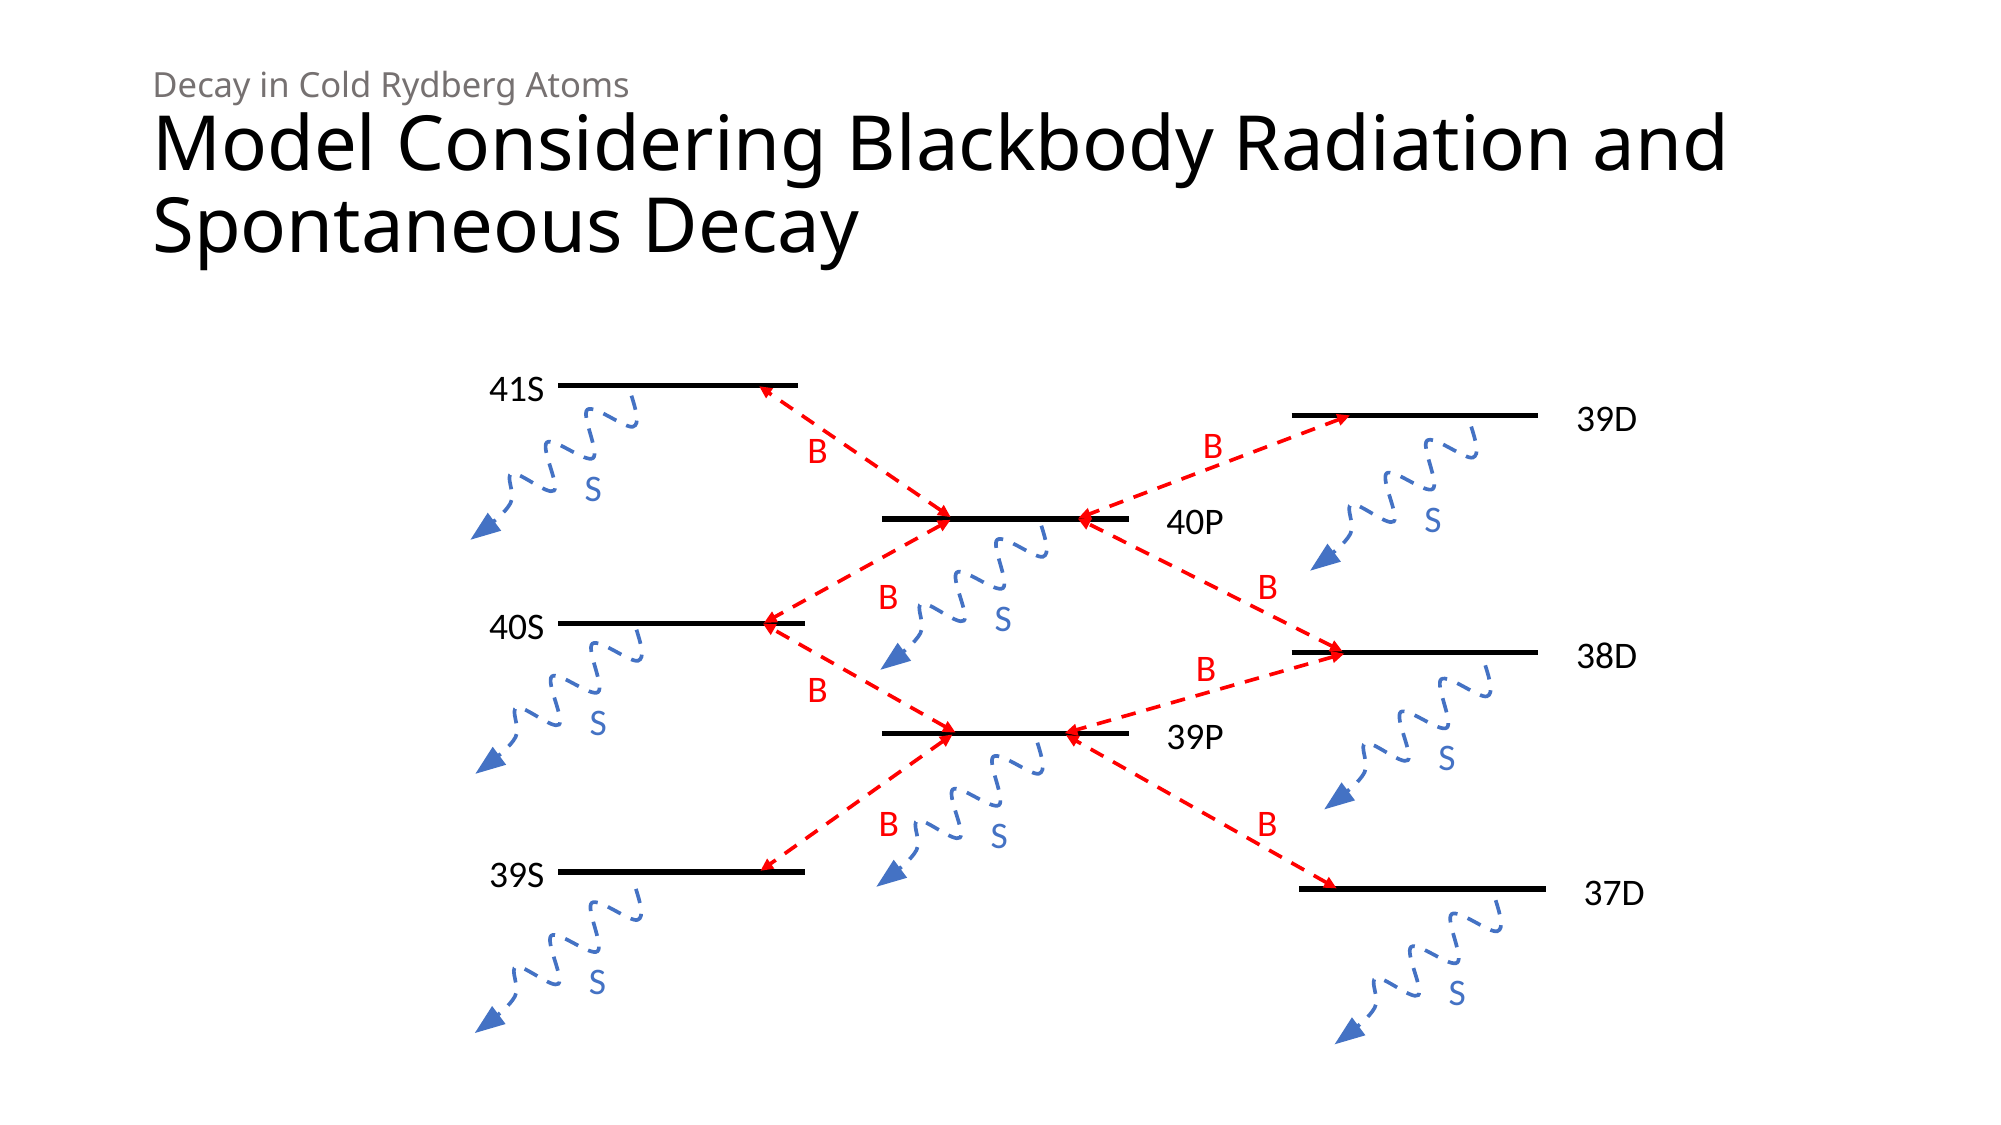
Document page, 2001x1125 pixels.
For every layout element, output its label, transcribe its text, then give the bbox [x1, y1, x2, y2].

title Decay in Cold Rydberg Atoms Model Considering Blackbody Radiation and Spontaneous Decay [137, 59, 1863, 278]
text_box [442, 356, 1659, 1022]
